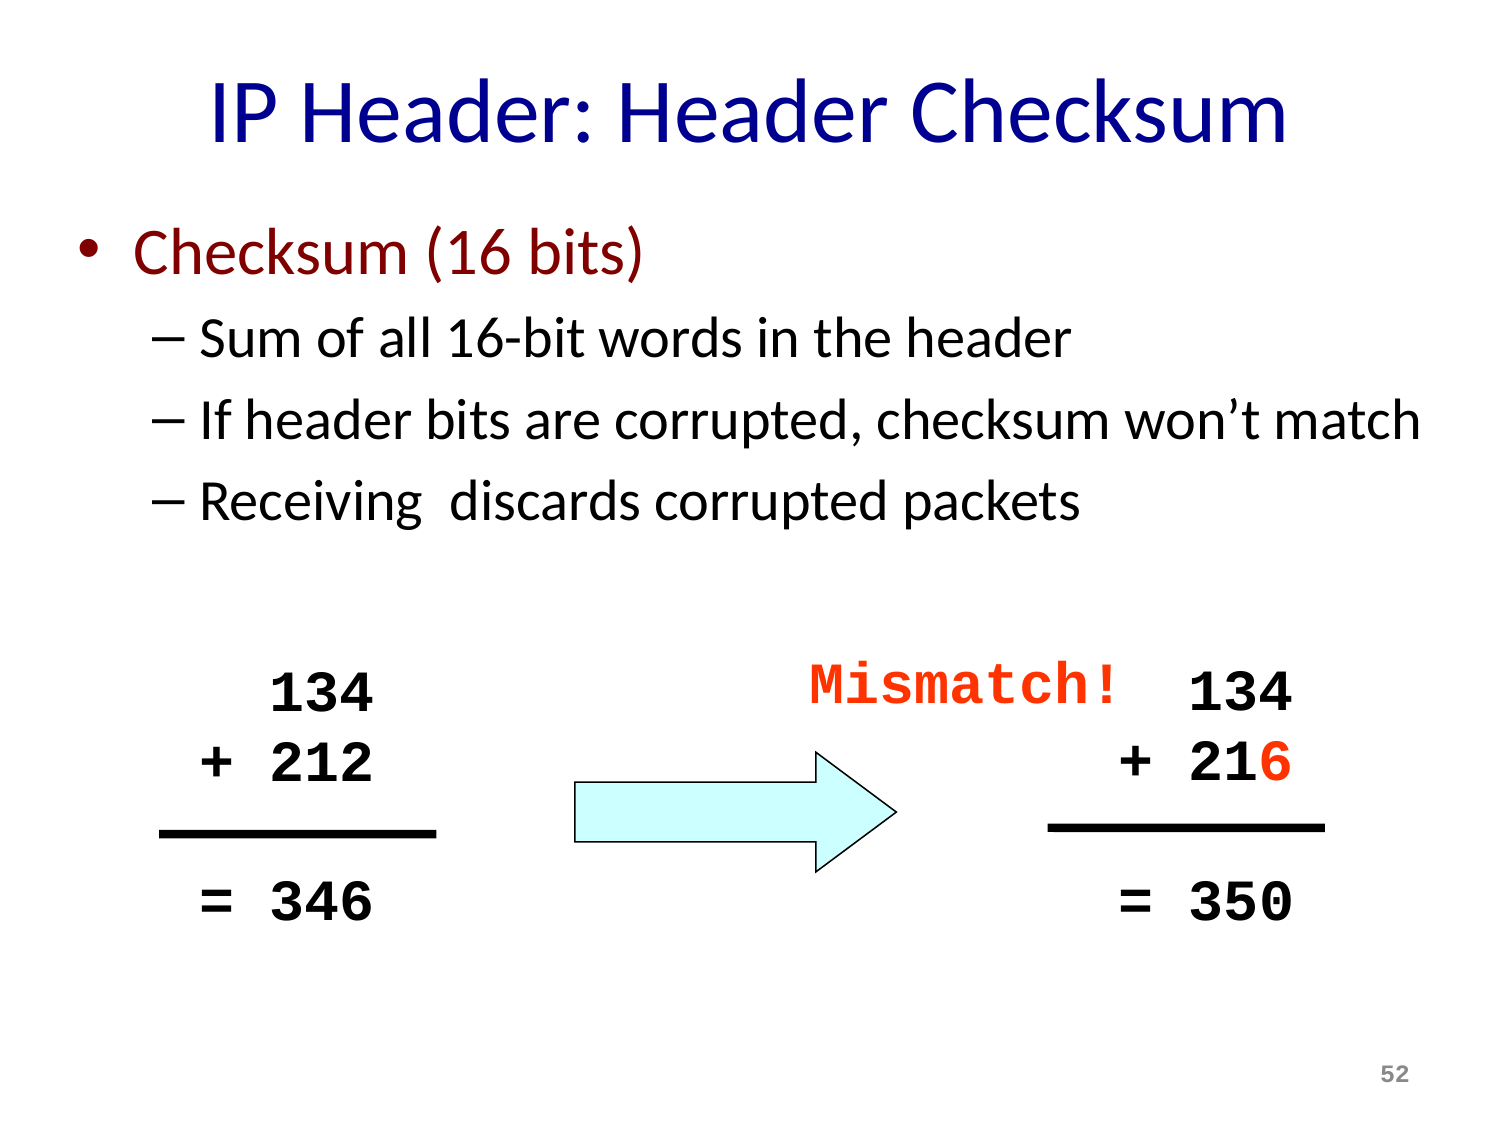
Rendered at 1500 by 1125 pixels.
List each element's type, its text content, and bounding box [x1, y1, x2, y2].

text_box [574, 752, 897, 872]
text_box Mismatch! [794, 637, 1140, 723]
text_box 134 + 212 = 346 [184, 645, 389, 834]
text_box 134 + 216 = 350 [1104, 828, 1309, 940]
text_box 134 + 212 = 346 [184, 835, 389, 940]
title IP Header: Header Checksum [75, 12, 1425, 200]
text_box 134 + 216 = 350 [1104, 645, 1309, 827]
list Checksum (16 bits) Sum of all 16-bit words in the header If header bits are corrupted, checksum won’t match Receiving discards corrupted packets [62, 200, 1463, 1005]
slide_number 52 [1074, 1042, 1425, 1103]
